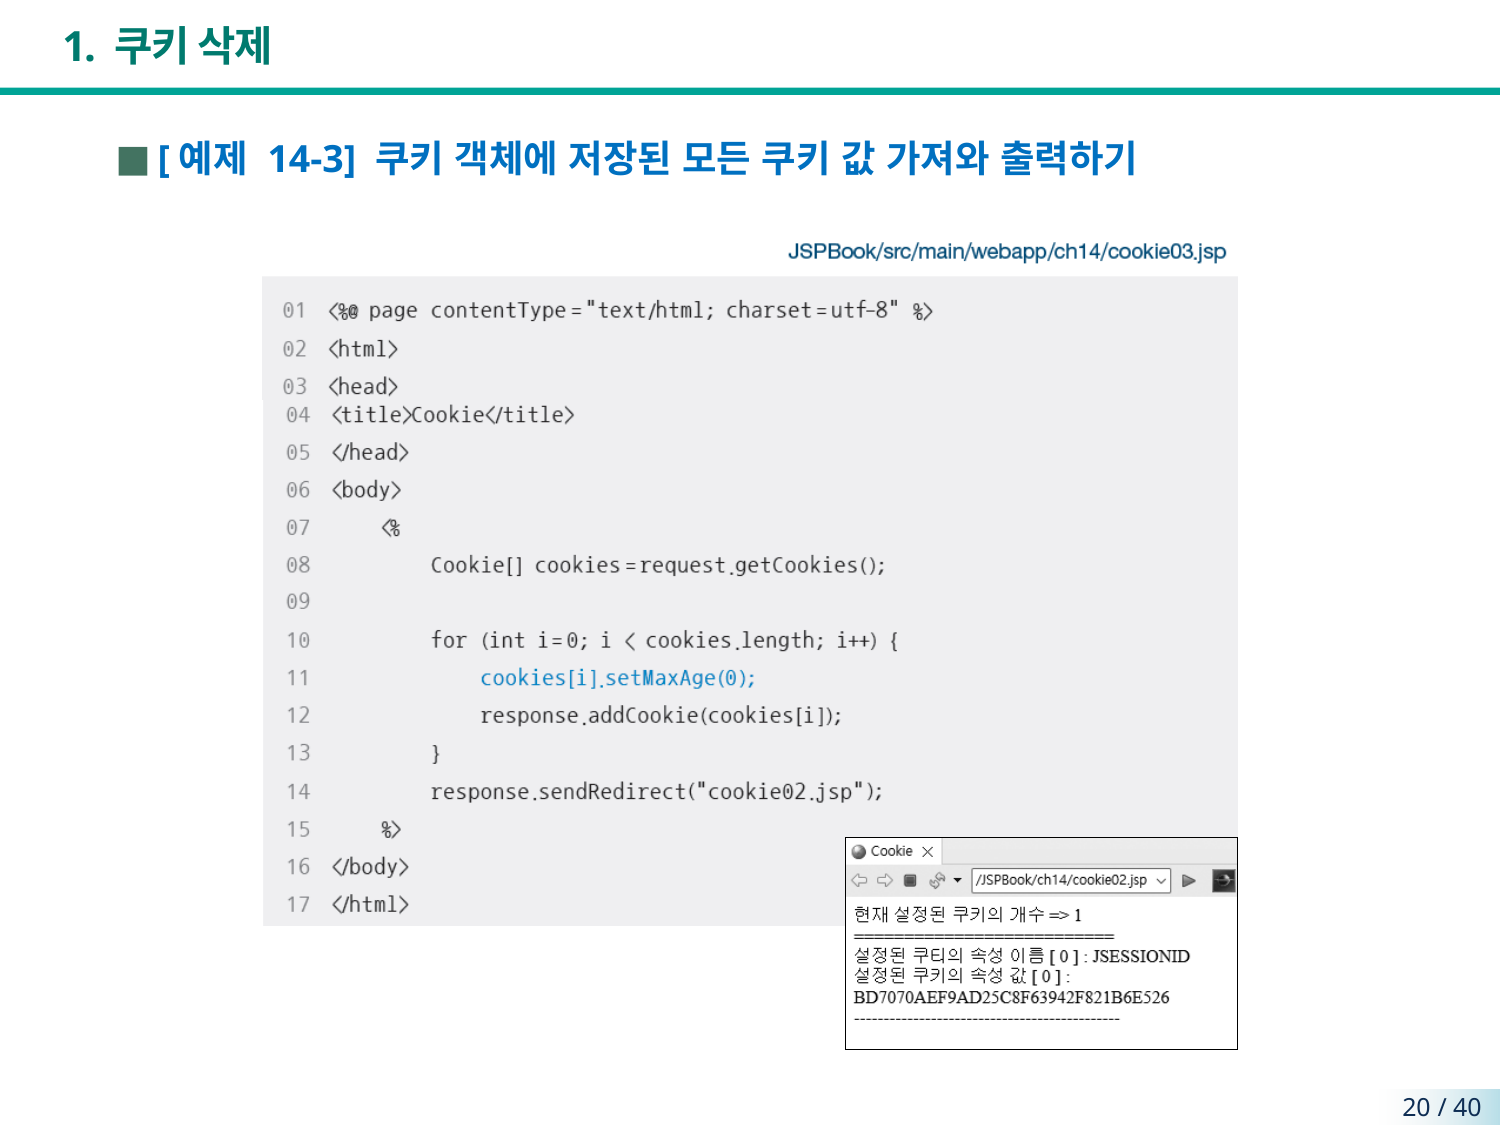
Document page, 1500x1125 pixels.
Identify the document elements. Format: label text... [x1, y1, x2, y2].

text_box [262, 234, 1238, 1050]
title 1. 쿠키 삭제 [47, 5, 1325, 84]
list [예제 14-3] 쿠키 객체에 저장된 모든 쿠키 값 가져와 출력하기 [100, 127, 1459, 1050]
